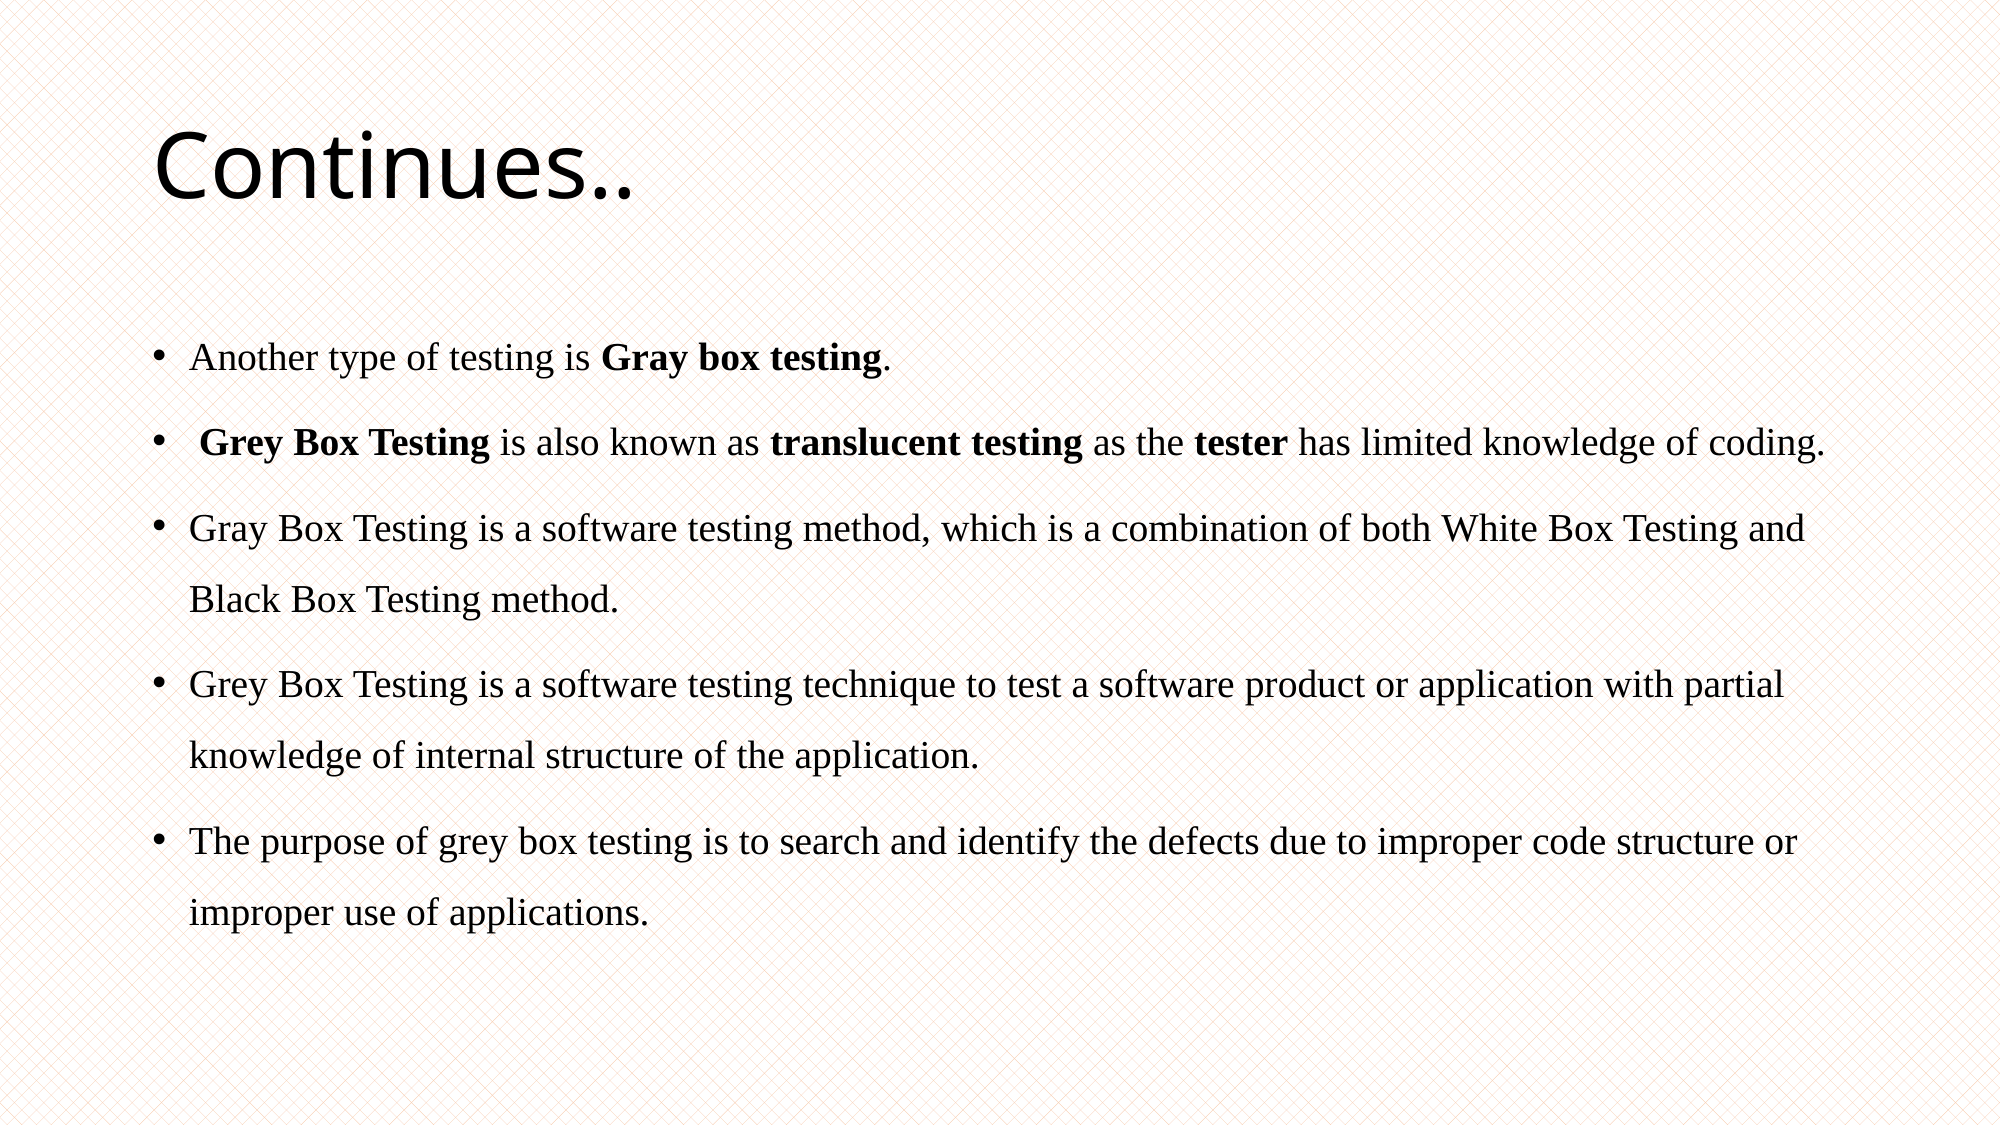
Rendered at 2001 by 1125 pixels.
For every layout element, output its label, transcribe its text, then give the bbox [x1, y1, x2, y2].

list Another type of testing is Gray box testing. Grey Box Testing is also known as translucent testing as the tester has limited knowledge of coding. Gray Box Testing is a software testing method, which is a combination of both White Box Testing and Black Box Testing method. Grey Box Testing is a software testing technique to test a software product or application with partial knowledge of internal structure of the application. The purpose of grey box testing is to search and identify the defects due to improper code structure or improper use of applications. [137, 299, 1863, 1014]
title Continues.. [137, 59, 1863, 278]
